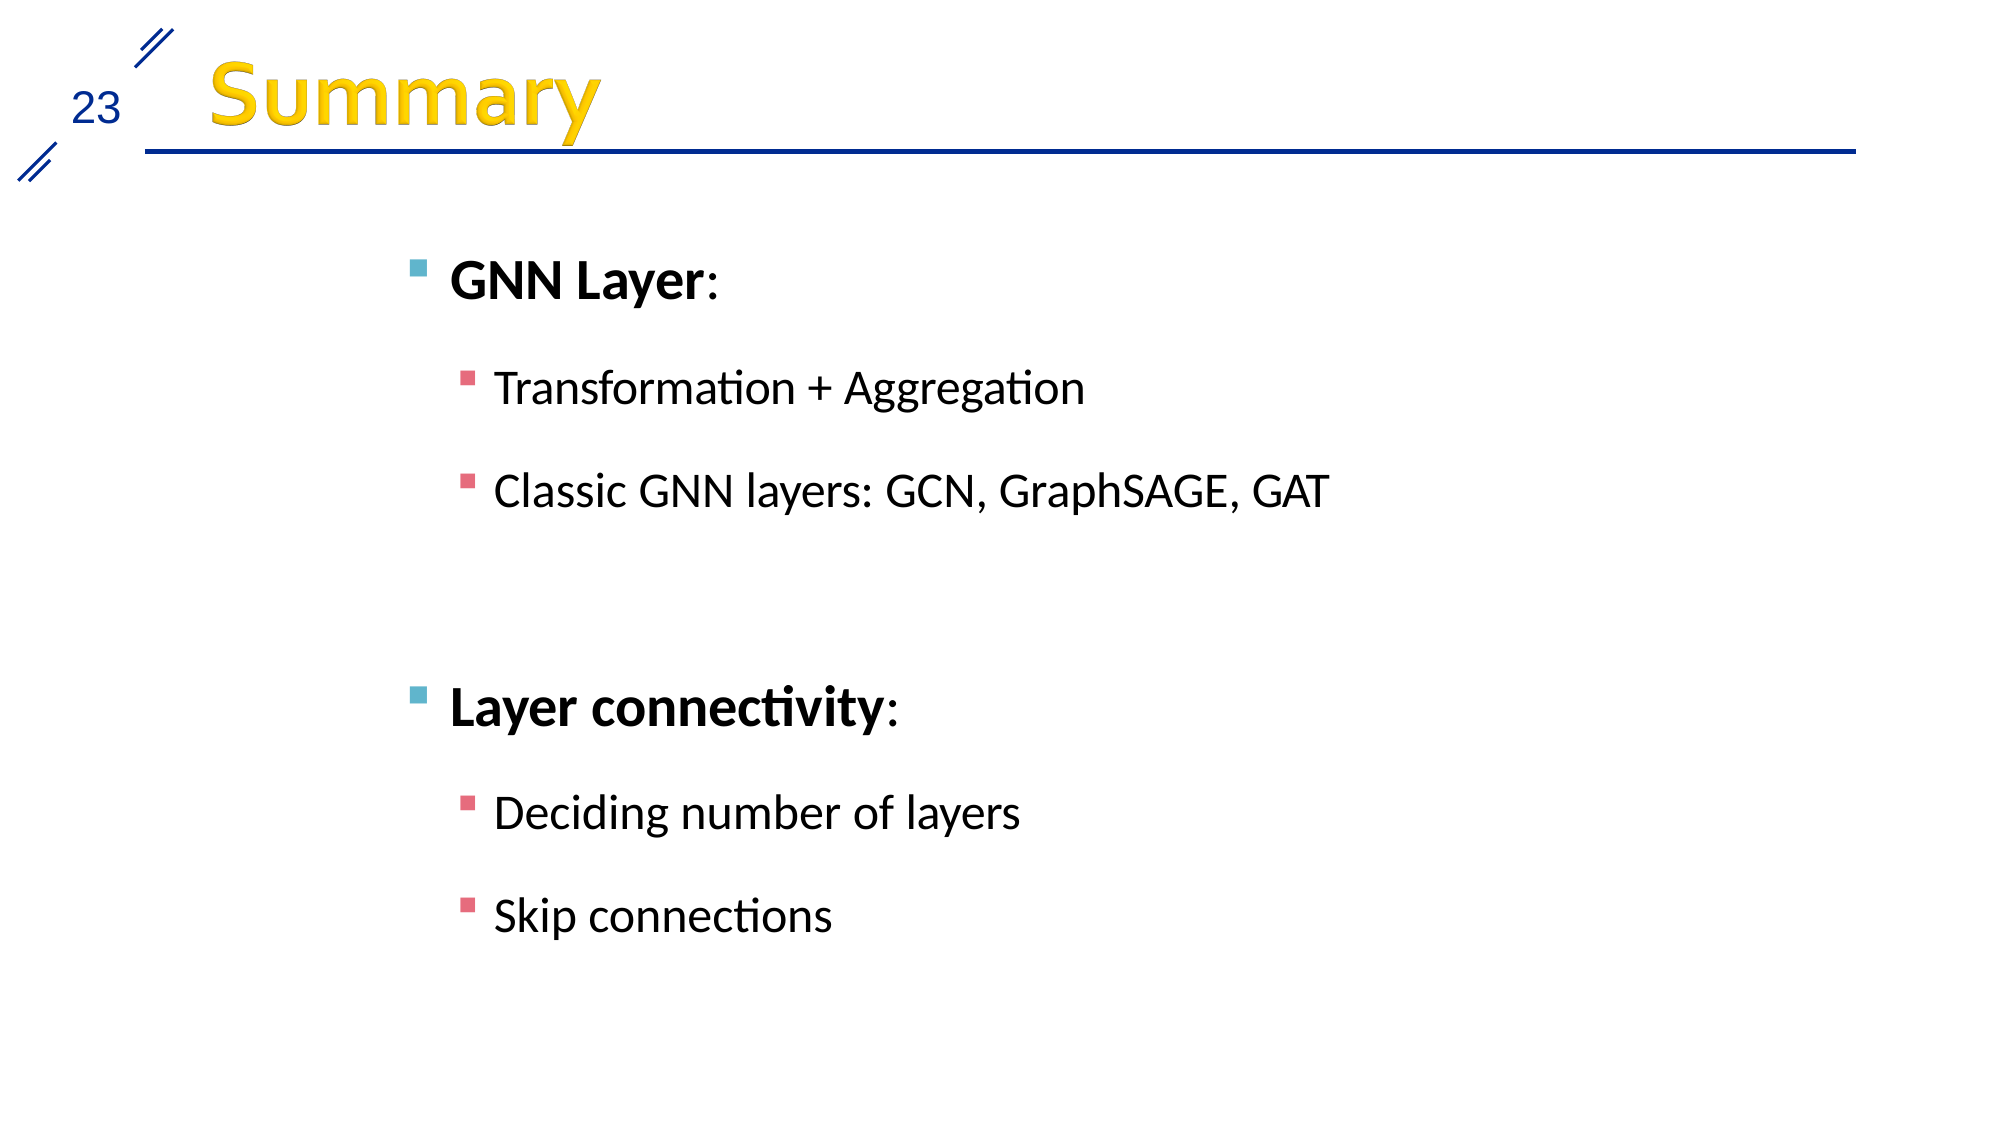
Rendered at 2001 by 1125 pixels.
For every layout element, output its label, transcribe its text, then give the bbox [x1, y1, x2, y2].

picture [211, 42, 610, 147]
text_box GNN Layer: Transformation + Aggregation Classic GNN layers: GCN, GraphSAGE, GAT Layer connectivity: Deciding number of layers Skip connections [347, 188, 1695, 943]
